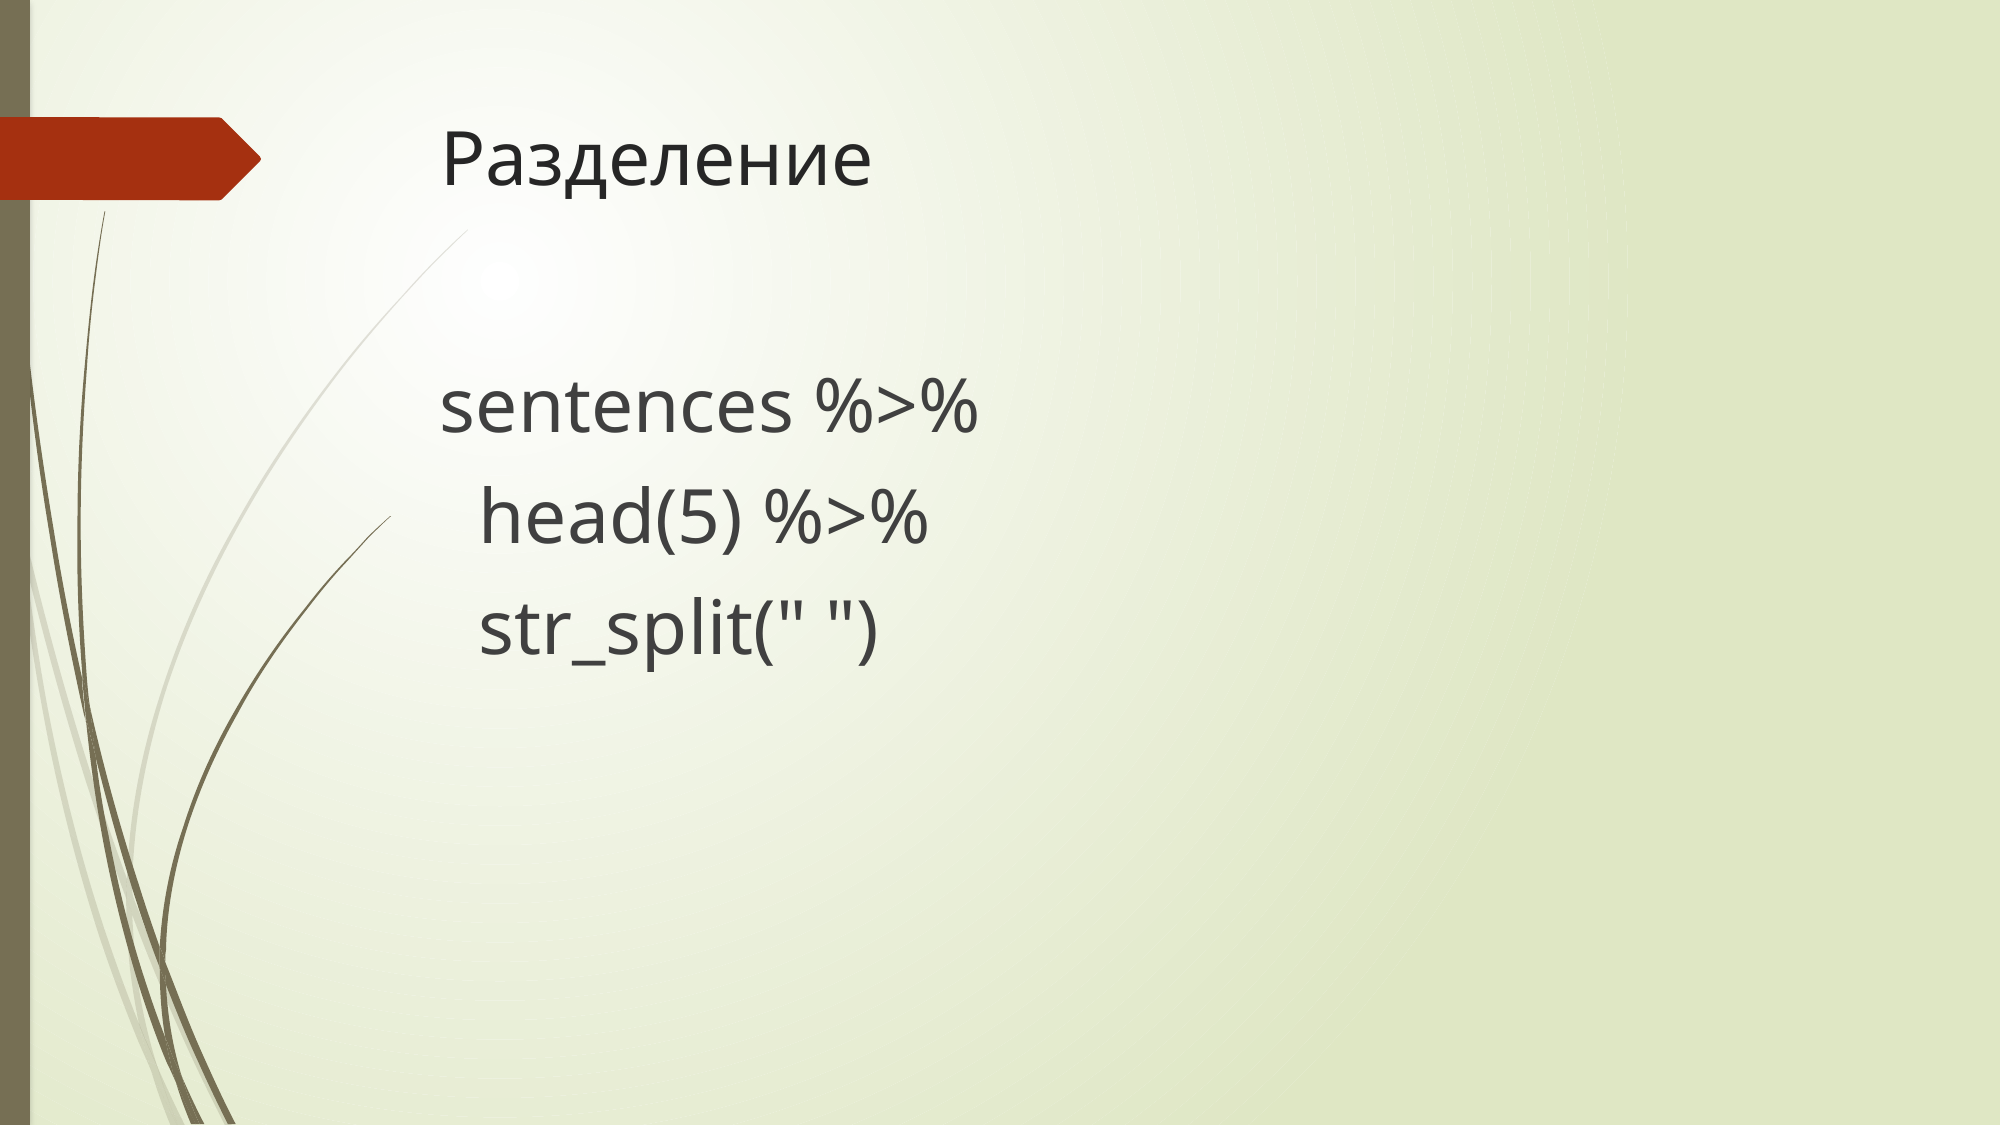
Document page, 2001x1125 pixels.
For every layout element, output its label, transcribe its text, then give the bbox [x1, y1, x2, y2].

title Разделение [425, 102, 1888, 313]
list sentences %>% head(5) %>% str_split(" ") [424, 350, 1888, 970]
